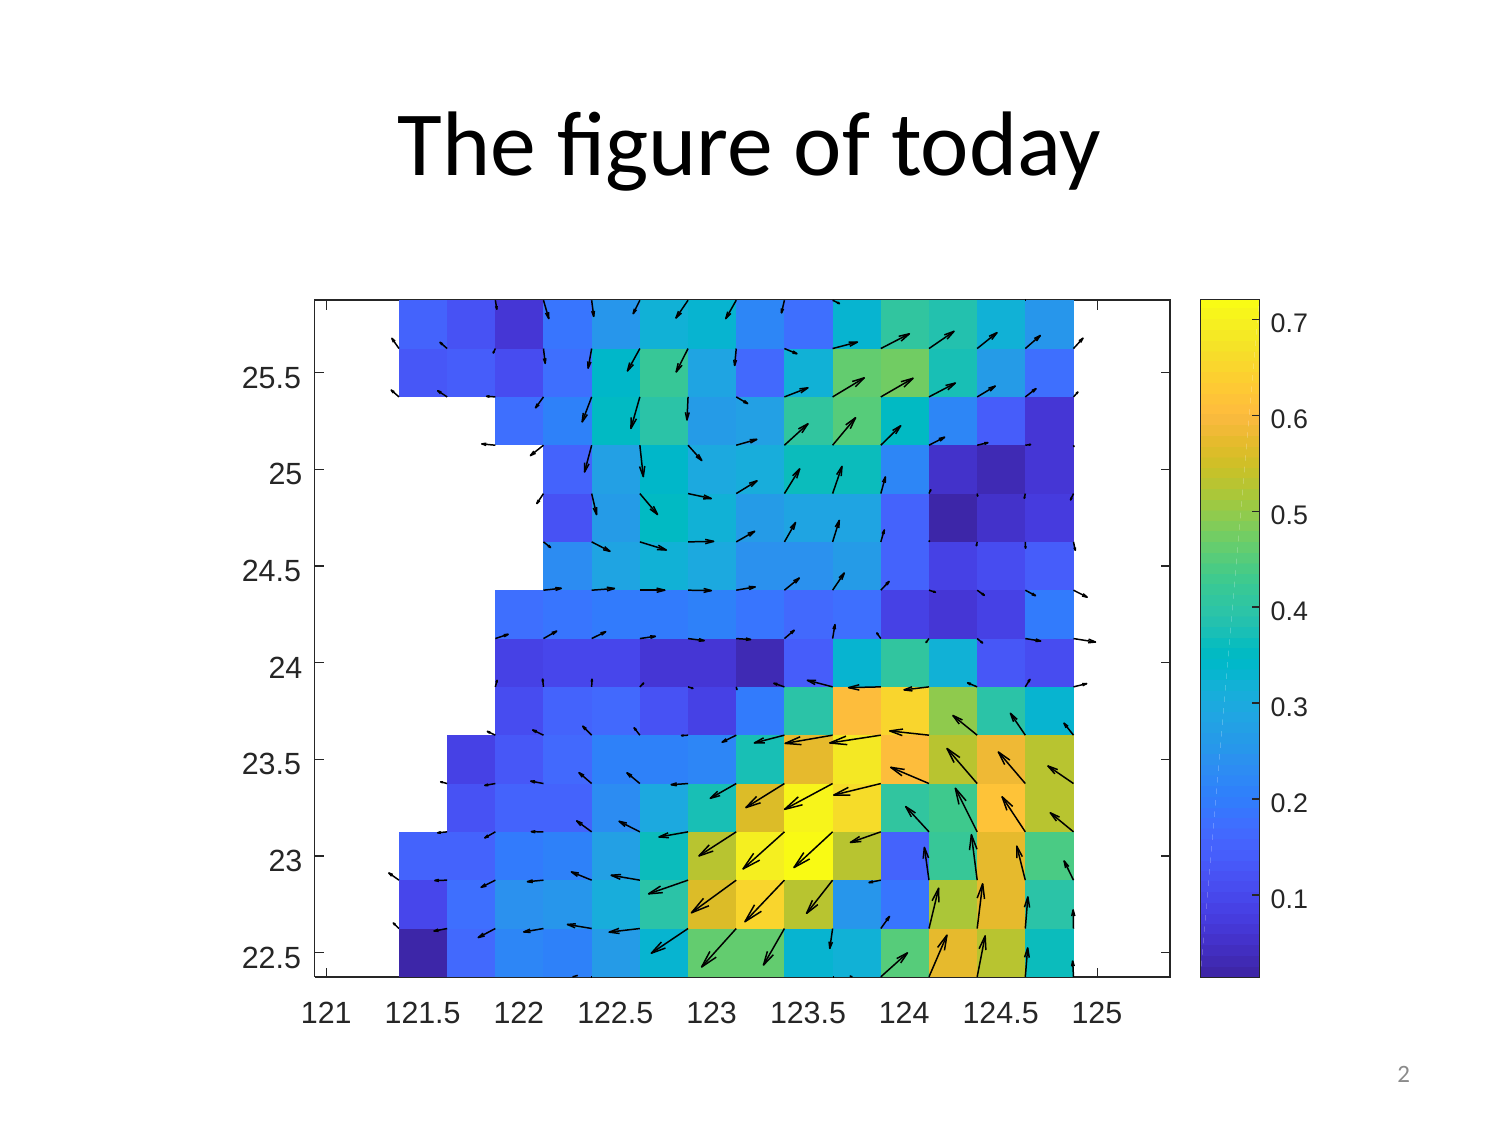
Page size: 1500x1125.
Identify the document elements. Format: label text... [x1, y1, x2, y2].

title The figure of today [75, 45, 1425, 233]
picture [171, 184, 1423, 1125]
